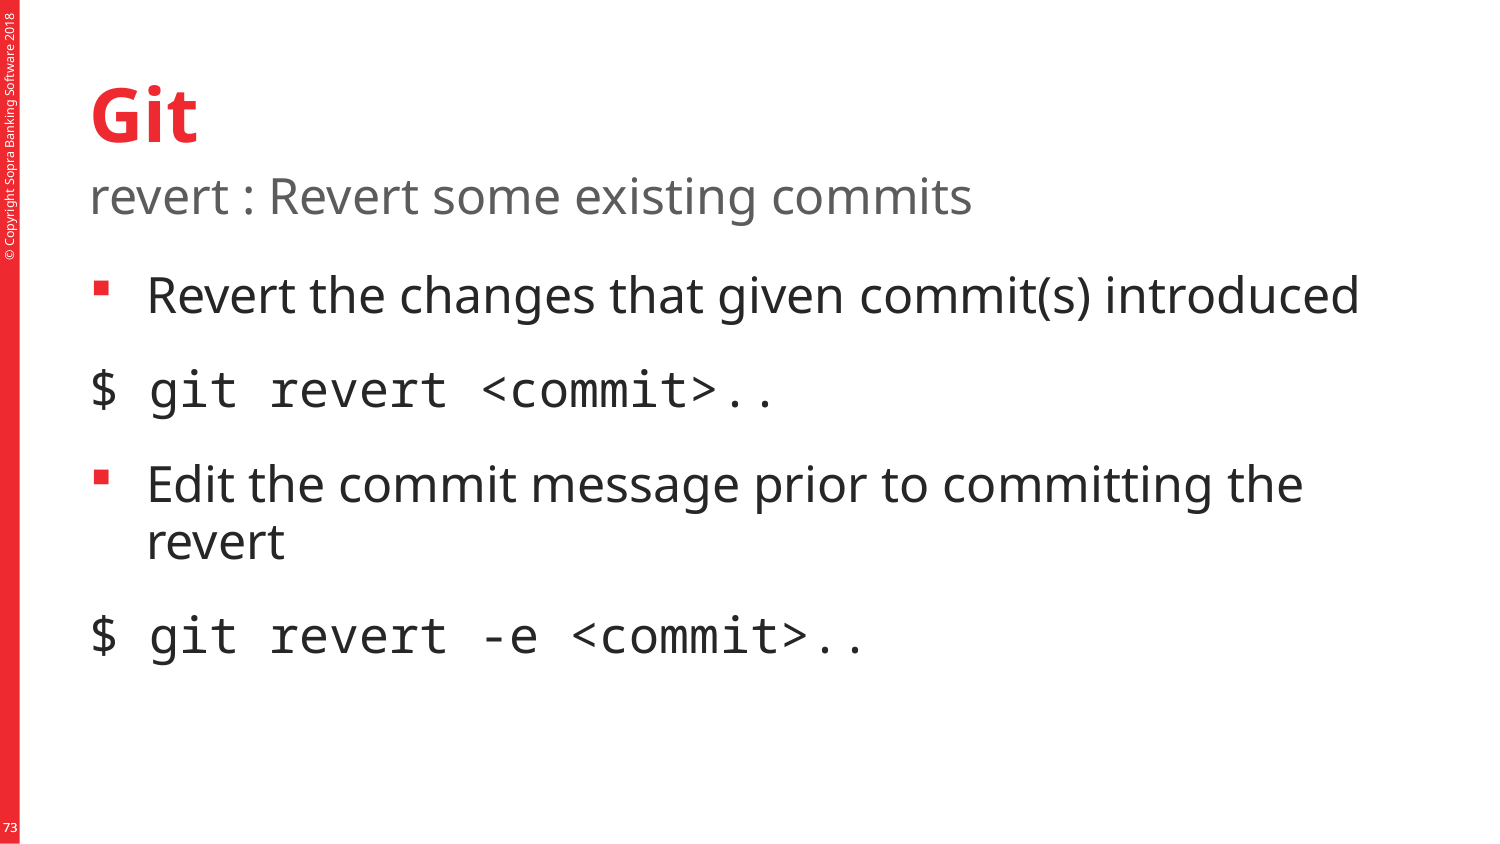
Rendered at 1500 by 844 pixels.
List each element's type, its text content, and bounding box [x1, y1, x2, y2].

list Revert the changes that given commit(s) introduced $ git revert <commit>.. Edit the commit message prior to committing the revert $ git revert -e <commit>.. [75, 260, 1425, 810]
list revert : Revert some existing commits [75, 161, 1425, 225]
title Git [75, 66, 1425, 161]
